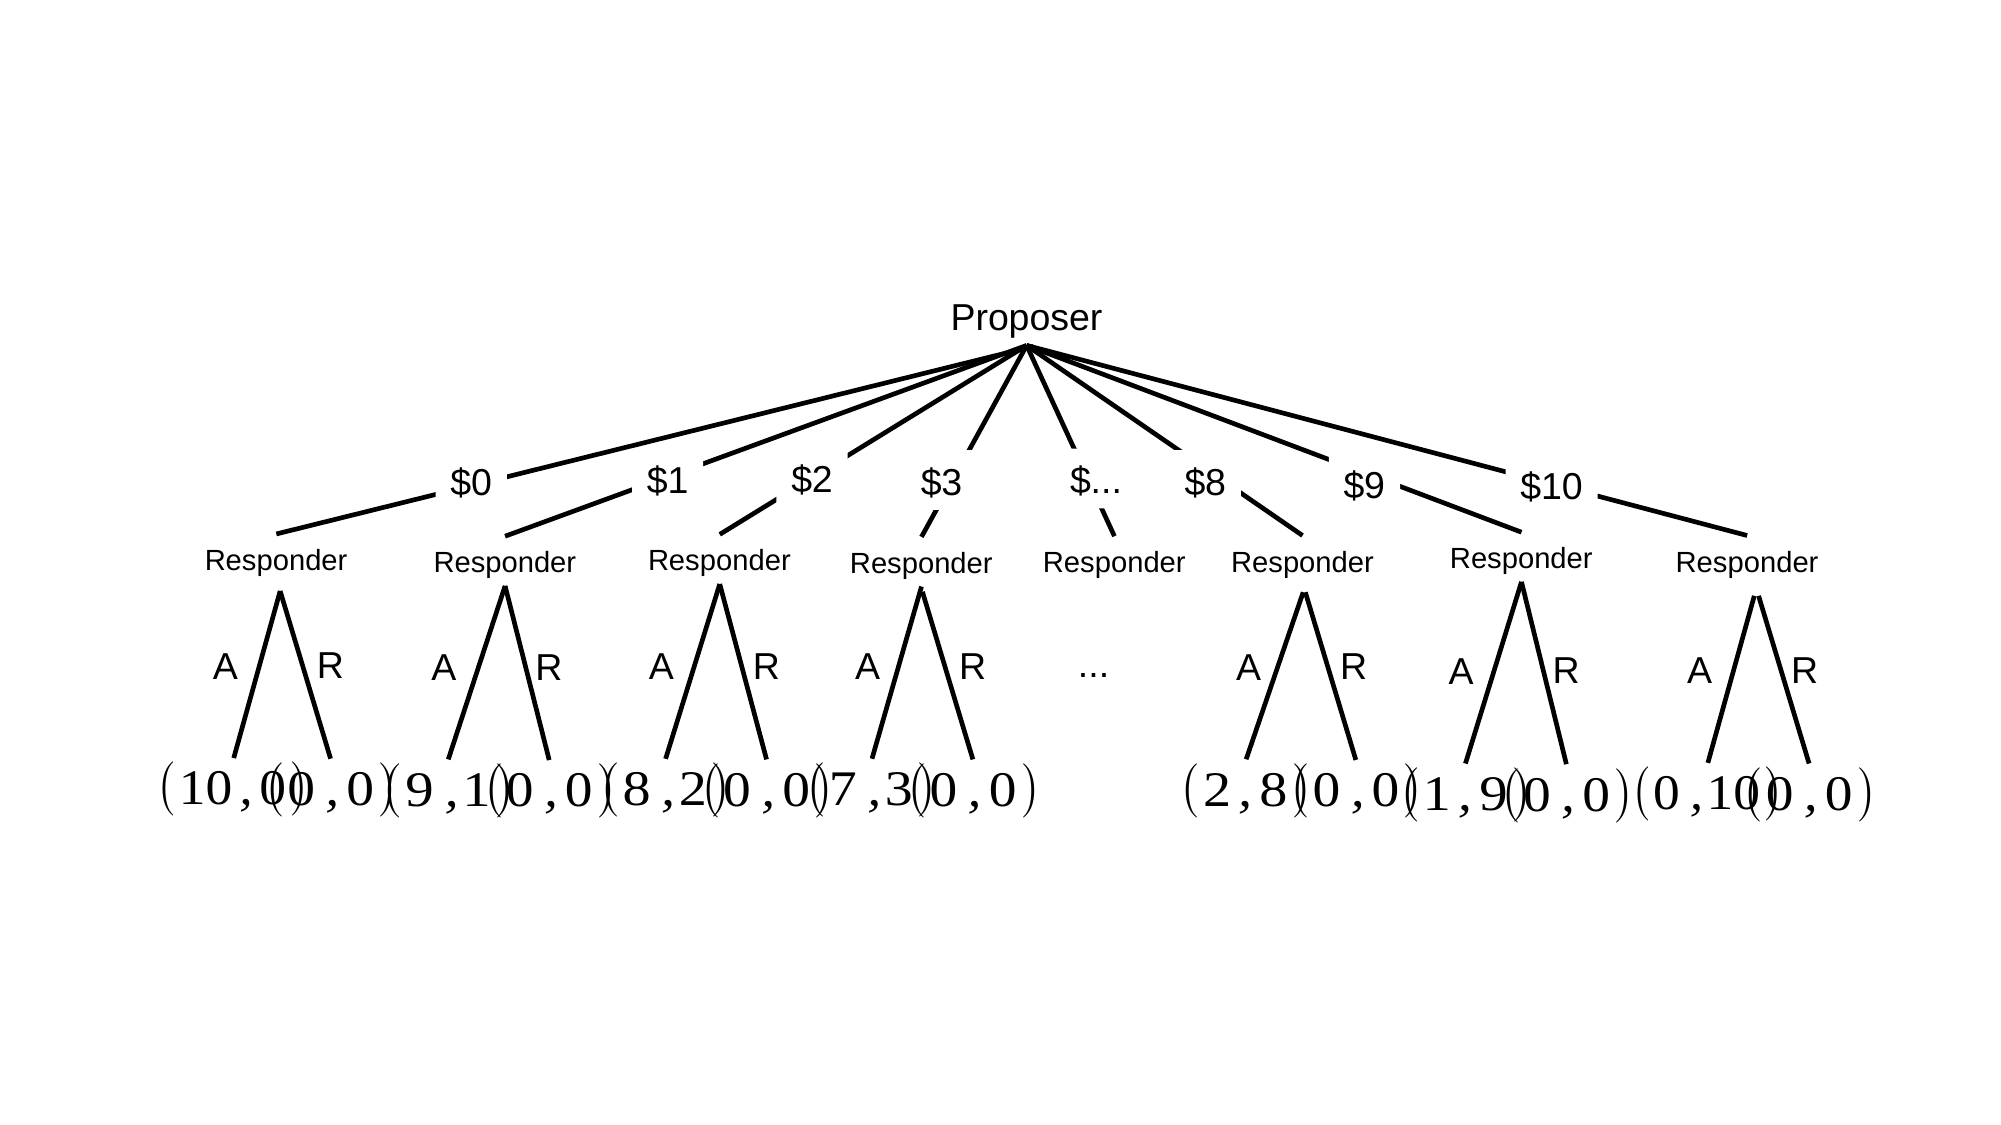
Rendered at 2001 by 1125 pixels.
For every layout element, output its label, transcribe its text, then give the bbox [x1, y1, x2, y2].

text_box R [973, 634, 1002, 695]
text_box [1303, 346, 1522, 533]
text_box Responder [1216, 536, 1389, 586]
text_box Responder [1660, 535, 1834, 586]
text_box R [767, 634, 795, 695]
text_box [1026, 346, 1303, 536]
text_box R [1567, 639, 1595, 699]
text_box Responder [1028, 536, 1201, 586]
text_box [1707, 595, 1755, 763]
text_box A [1433, 639, 1465, 700]
text_box Responder [835, 537, 1008, 587]
text_box Proposer [935, 285, 1118, 346]
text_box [1303, 346, 1748, 536]
text_box A [198, 634, 233, 694]
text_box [719, 346, 1026, 535]
text_box A [840, 634, 871, 695]
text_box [276, 346, 505, 534]
text_box A [1672, 639, 1707, 699]
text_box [505, 346, 921, 537]
text_box R [550, 635, 578, 695]
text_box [871, 587, 922, 759]
text_box R [1356, 634, 1382, 695]
text_box ... [1063, 632, 1125, 692]
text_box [448, 586, 505, 760]
text_box Responder [418, 536, 592, 586]
text_box Responder [633, 537, 807, 584]
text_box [1521, 582, 1567, 765]
text_box Responder [189, 533, 363, 584]
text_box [1305, 592, 1356, 760]
text_box A [634, 634, 665, 695]
text_box A [416, 635, 448, 696]
text_box [756, 753, 787, 814]
text_box A [1221, 635, 1246, 696]
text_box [280, 590, 331, 759]
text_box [1465, 582, 1521, 764]
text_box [1246, 592, 1304, 760]
text_box R [331, 633, 359, 694]
text_box Responder [1435, 536, 1608, 582]
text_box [1758, 595, 1810, 764]
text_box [505, 586, 550, 761]
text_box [719, 584, 767, 760]
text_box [665, 584, 719, 759]
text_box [233, 590, 280, 758]
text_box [922, 591, 973, 760]
text_box R [1810, 638, 1834, 699]
